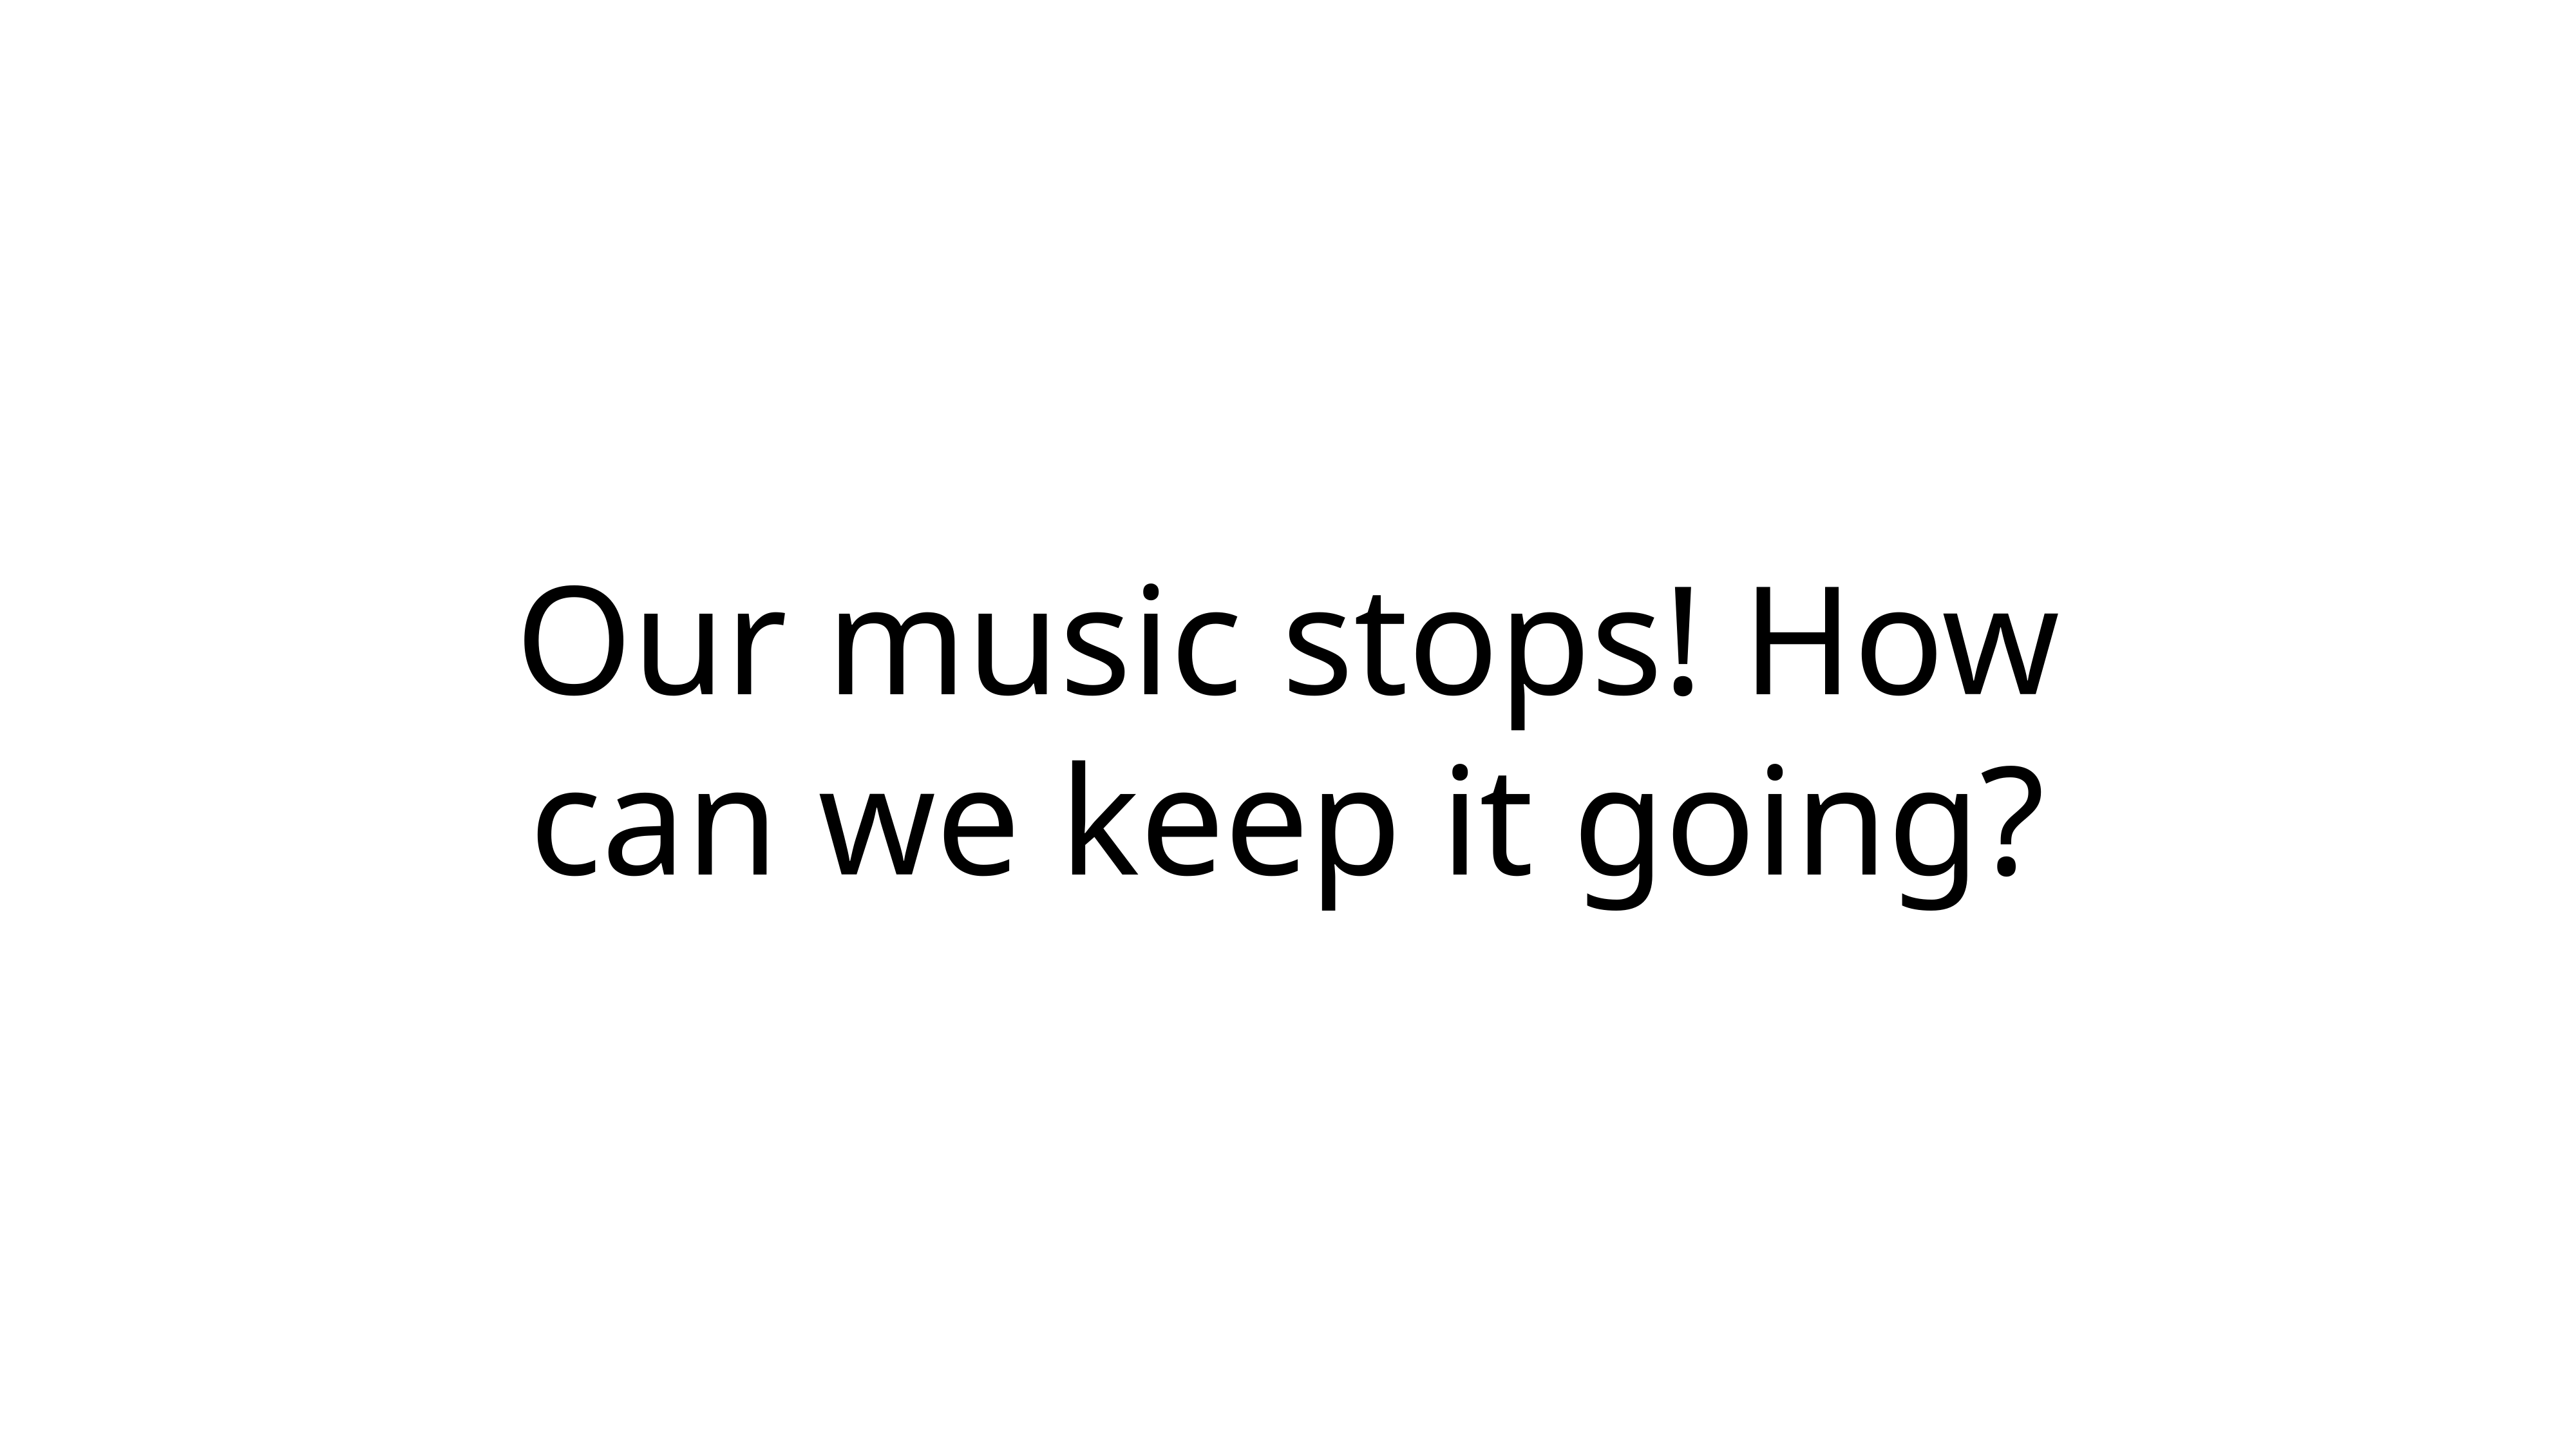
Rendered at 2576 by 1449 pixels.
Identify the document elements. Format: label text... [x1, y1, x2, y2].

title Our music stops! How can we keep it going? [510, 478, 2066, 971]
